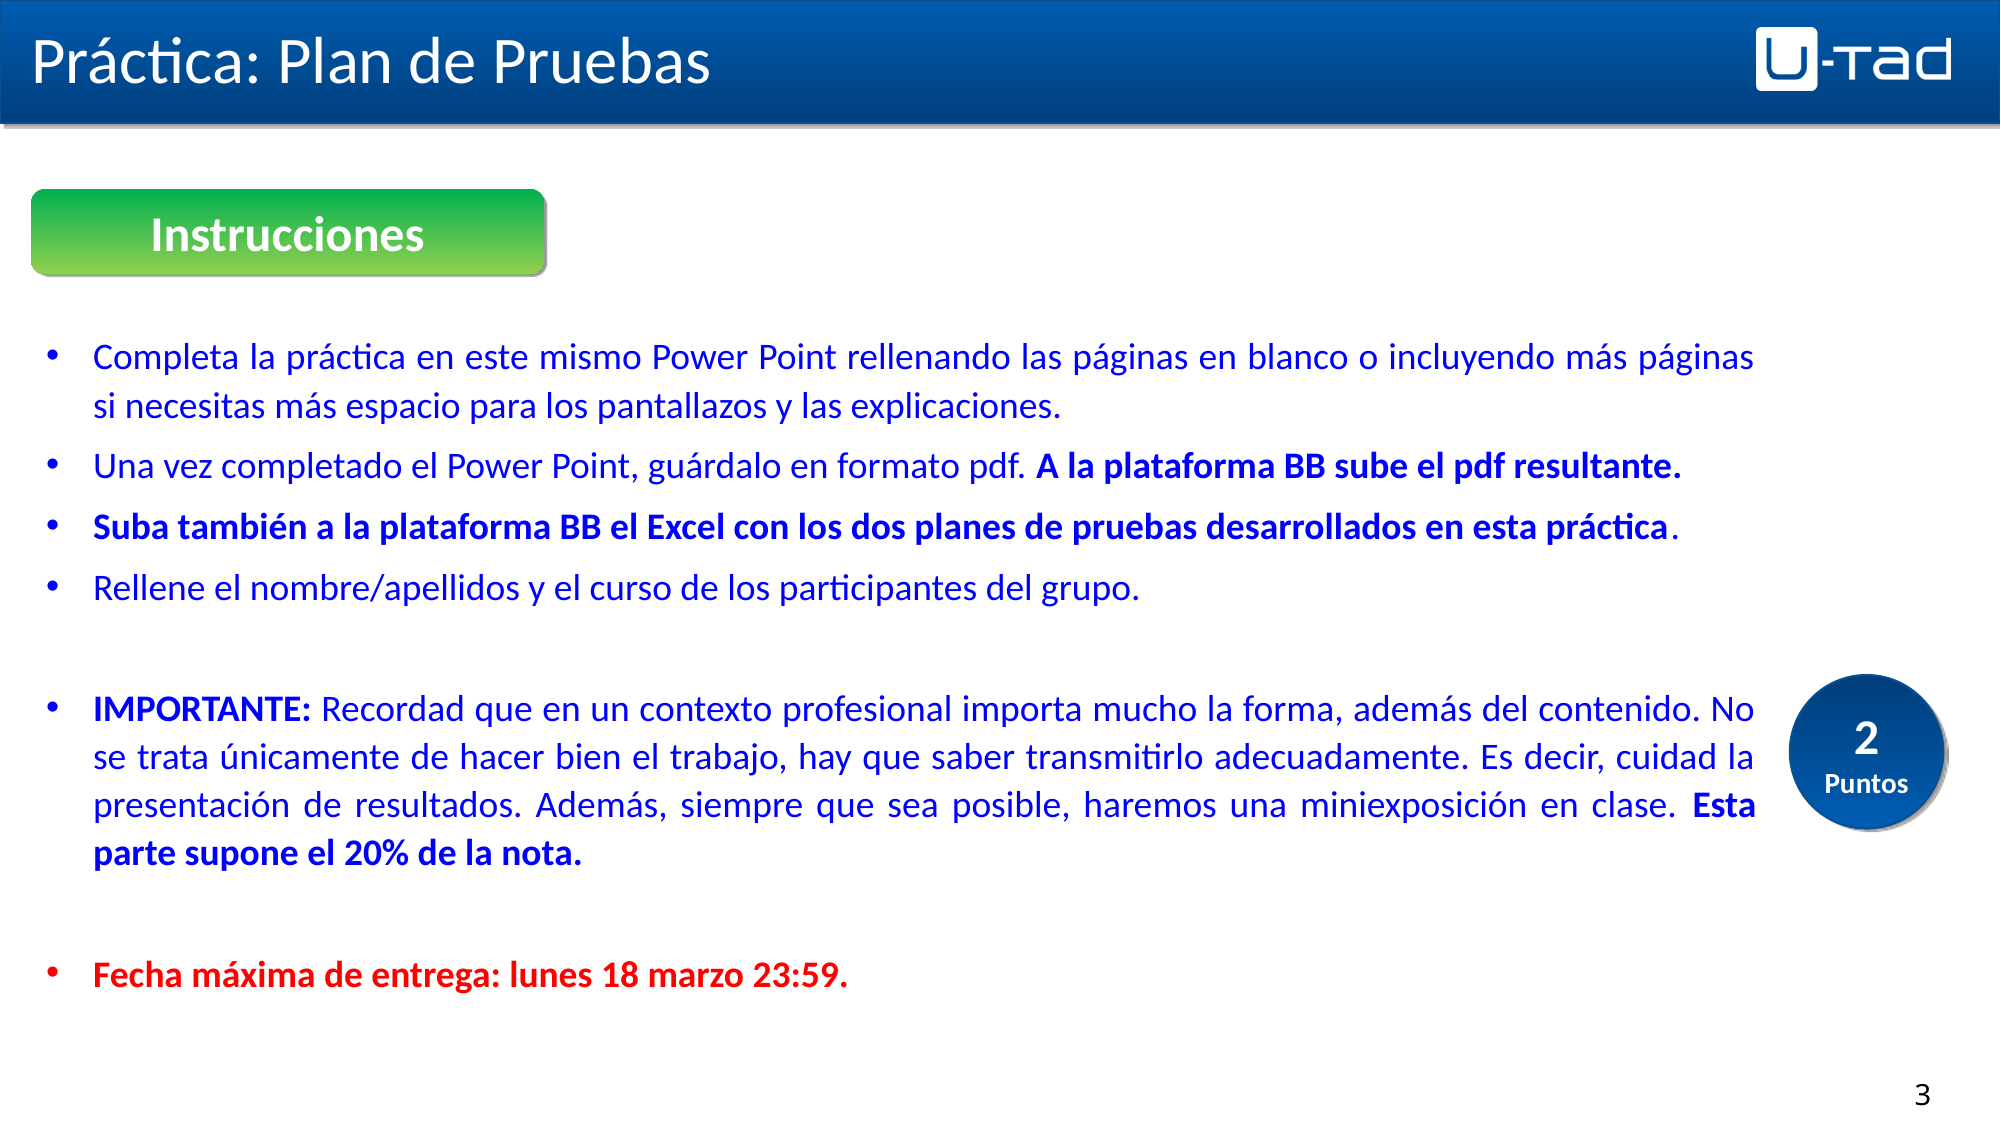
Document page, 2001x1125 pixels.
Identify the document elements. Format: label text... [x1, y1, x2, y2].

text_box [0, 0, 2000, 124]
text_box Completa la práctica en este mismo Power Point rellenando las páginas en blanco o incluyendo más páginas si necesitas más espacio para los pantallazos y las explicaciones. Una vez completado el Power Point, guárdalo en formato pdf. A la plataforma BB sube el pdf resultante. Suba también a la plataforma BB el Excel con los dos planes de pruebas desarrollados en esta práctica. Rellene el nombre/apellidos y el curso de los participantes del grupo. IMPORTANTE: Recordad que en un contexto profesional importa mucho la forma, además del contenido. No se trata únicamente de hacer bien el trabajo, hay que saber transmitirlo adecuadamente. Es decir, cuidad la presentación de resultados. Además, siempre que sea posible, haremos una miniexposición en clase. Esta parte supone el 20% de la nota. Fecha máxima de entrega: lunes 18 marzo 23:59. [31, 321, 1772, 1002]
text_box 2 Puntos [1789, 675, 1944, 829]
text_box Práctica: Plan de Pruebas [16, 9, 1911, 105]
picture [1718, 23, 1988, 94]
text_box Instrucciones [31, 188, 545, 275]
